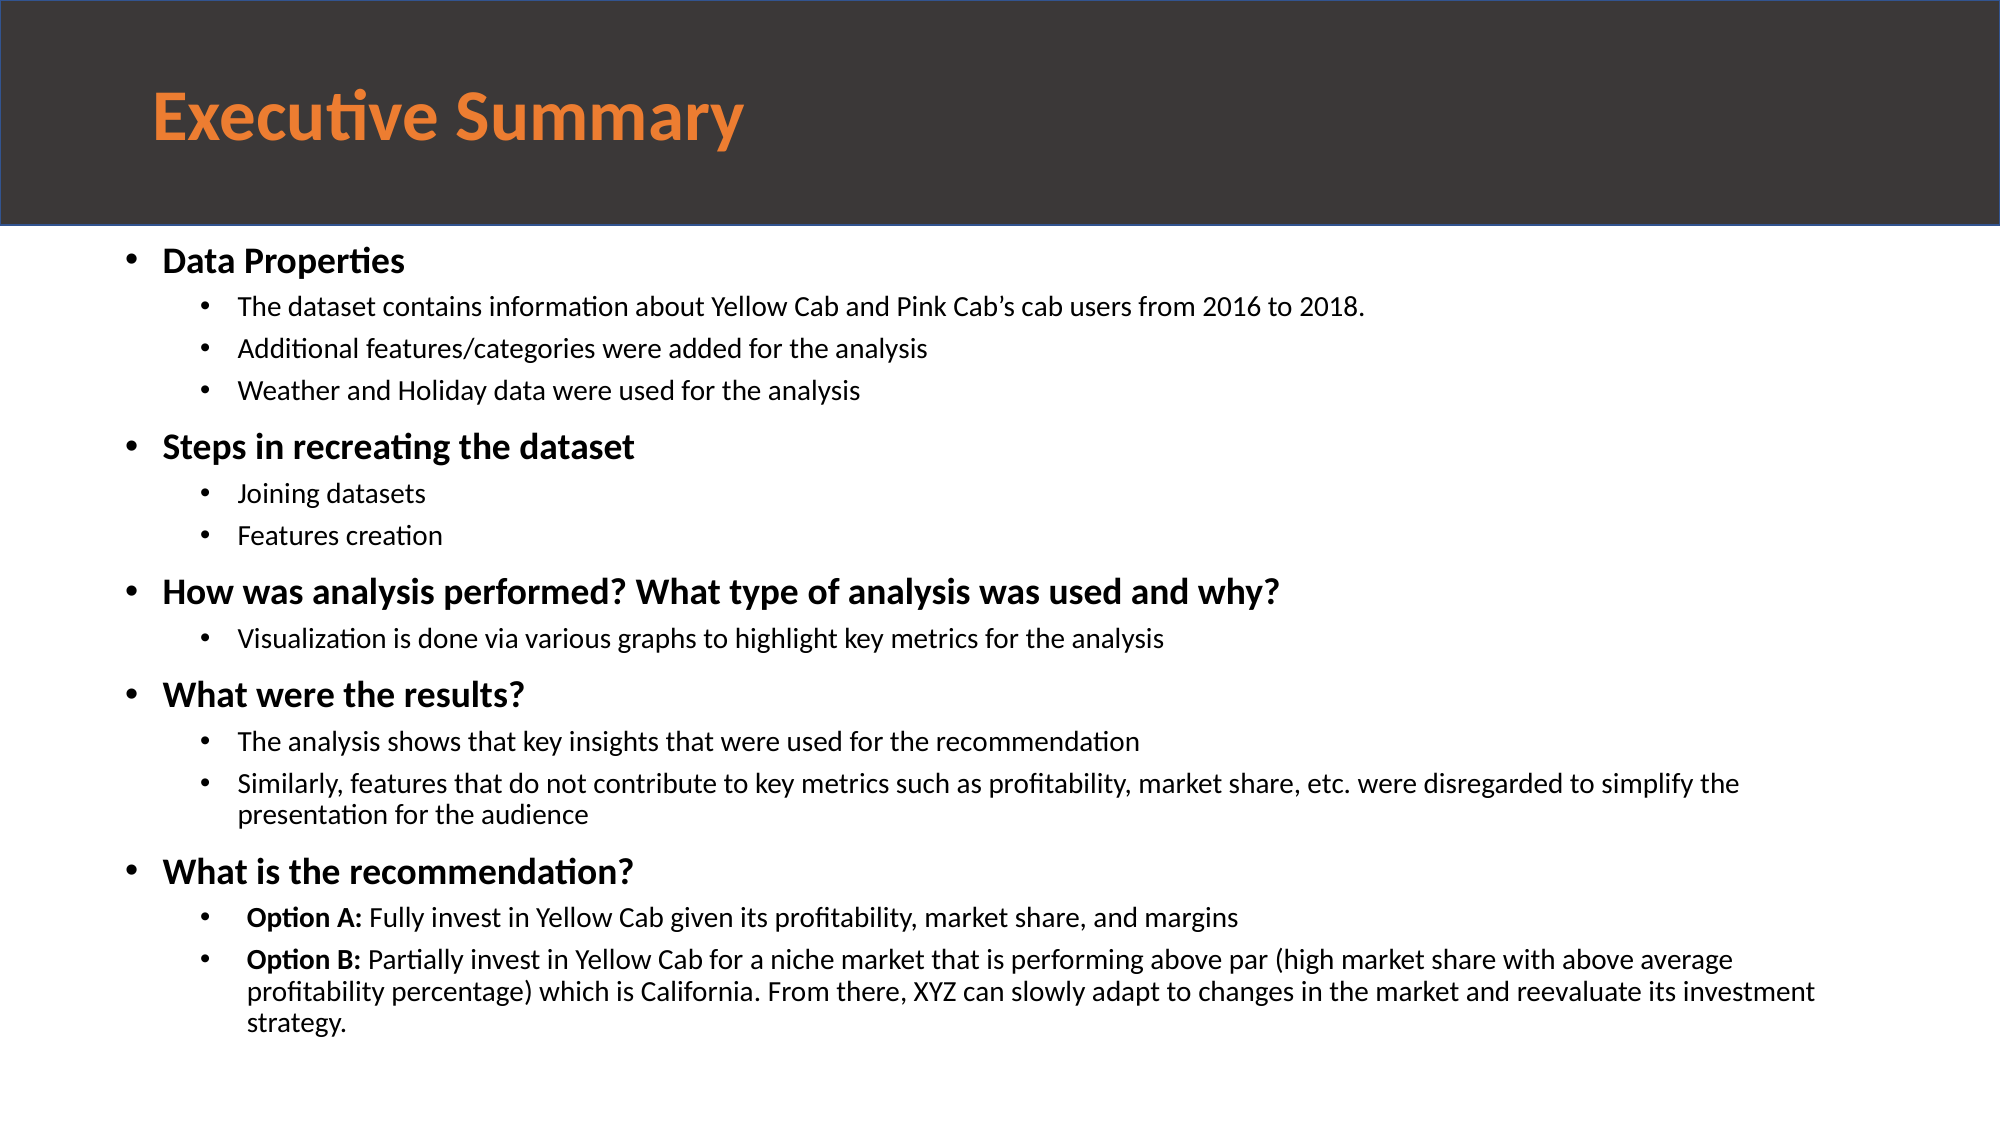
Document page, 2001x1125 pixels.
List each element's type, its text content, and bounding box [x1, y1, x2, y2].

title Executive Summary [137, 7, 1863, 225]
text_box [0, 0, 2000, 226]
list Data Properties The dataset contains information about Yellow Cab and Pink Cab’s cab users from 2016 to 2018. Additional features/categories were added for the analysis Weather and Holiday data were used for the analysis Steps in recreating the dataset Joining datasets Features creation How was analysis performed? What type of analysis was used and why? Visualization is done via various graphs to highlight key metrics for the analysis What were the results? The analysis shows that key insights that were used for the recommendation Similarly, features that do not contribute to key metrics such as profitability, market share, etc. were disregarded to simplify the presentation for the audience What is the recommendation? Option A: Fully invest in Yellow Cab given its profitability, market share, and margins Option B: Partially invest in Yellow Cab for a niche market that is performing above par (high market share with above average profitability percentage) which is California. From there, XYZ can slowly adapt to changes in the market and reevaluate its investment strategy. [110, 233, 1835, 947]
